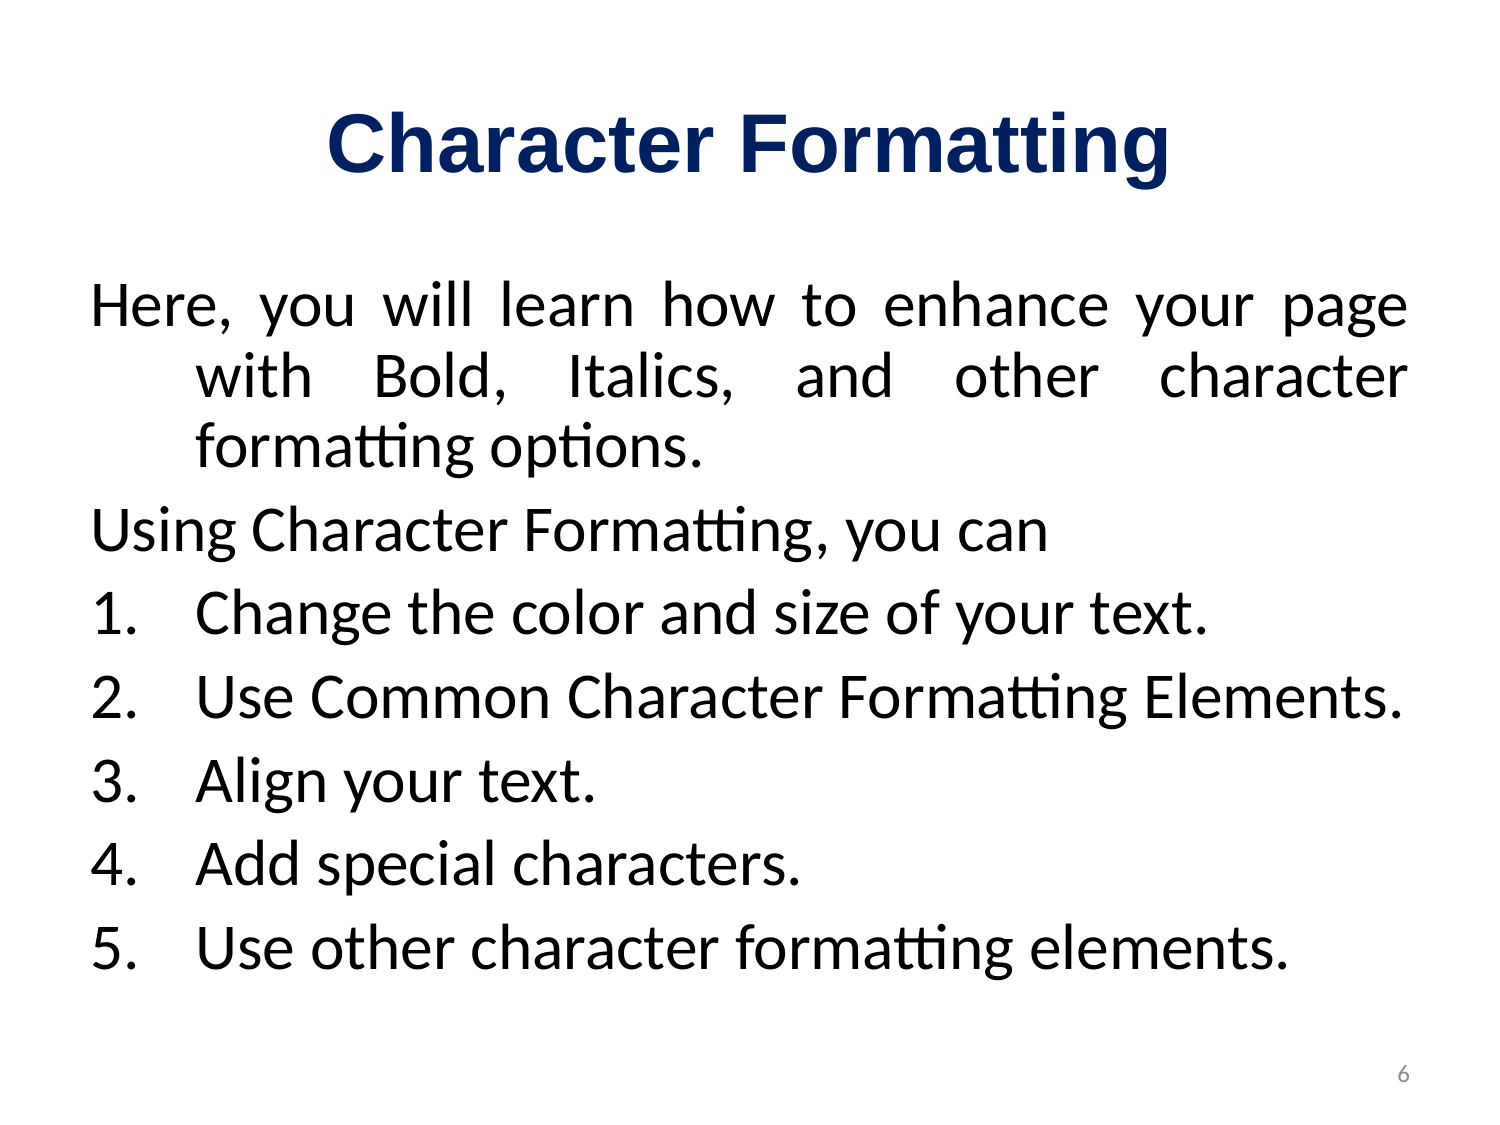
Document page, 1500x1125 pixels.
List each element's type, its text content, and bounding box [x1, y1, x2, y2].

list Here, you will learn how to enhance your page with Bold, Italics, and other character formatting options. Using Character Formatting, you can Change the color and size of your text. Use Common Character Formatting Elements. Align your text. Add special characters. Use other character formatting elements. [75, 262, 1425, 1005]
title Character Formatting [75, 45, 1425, 233]
slide_number 6 [1074, 1042, 1425, 1103]
